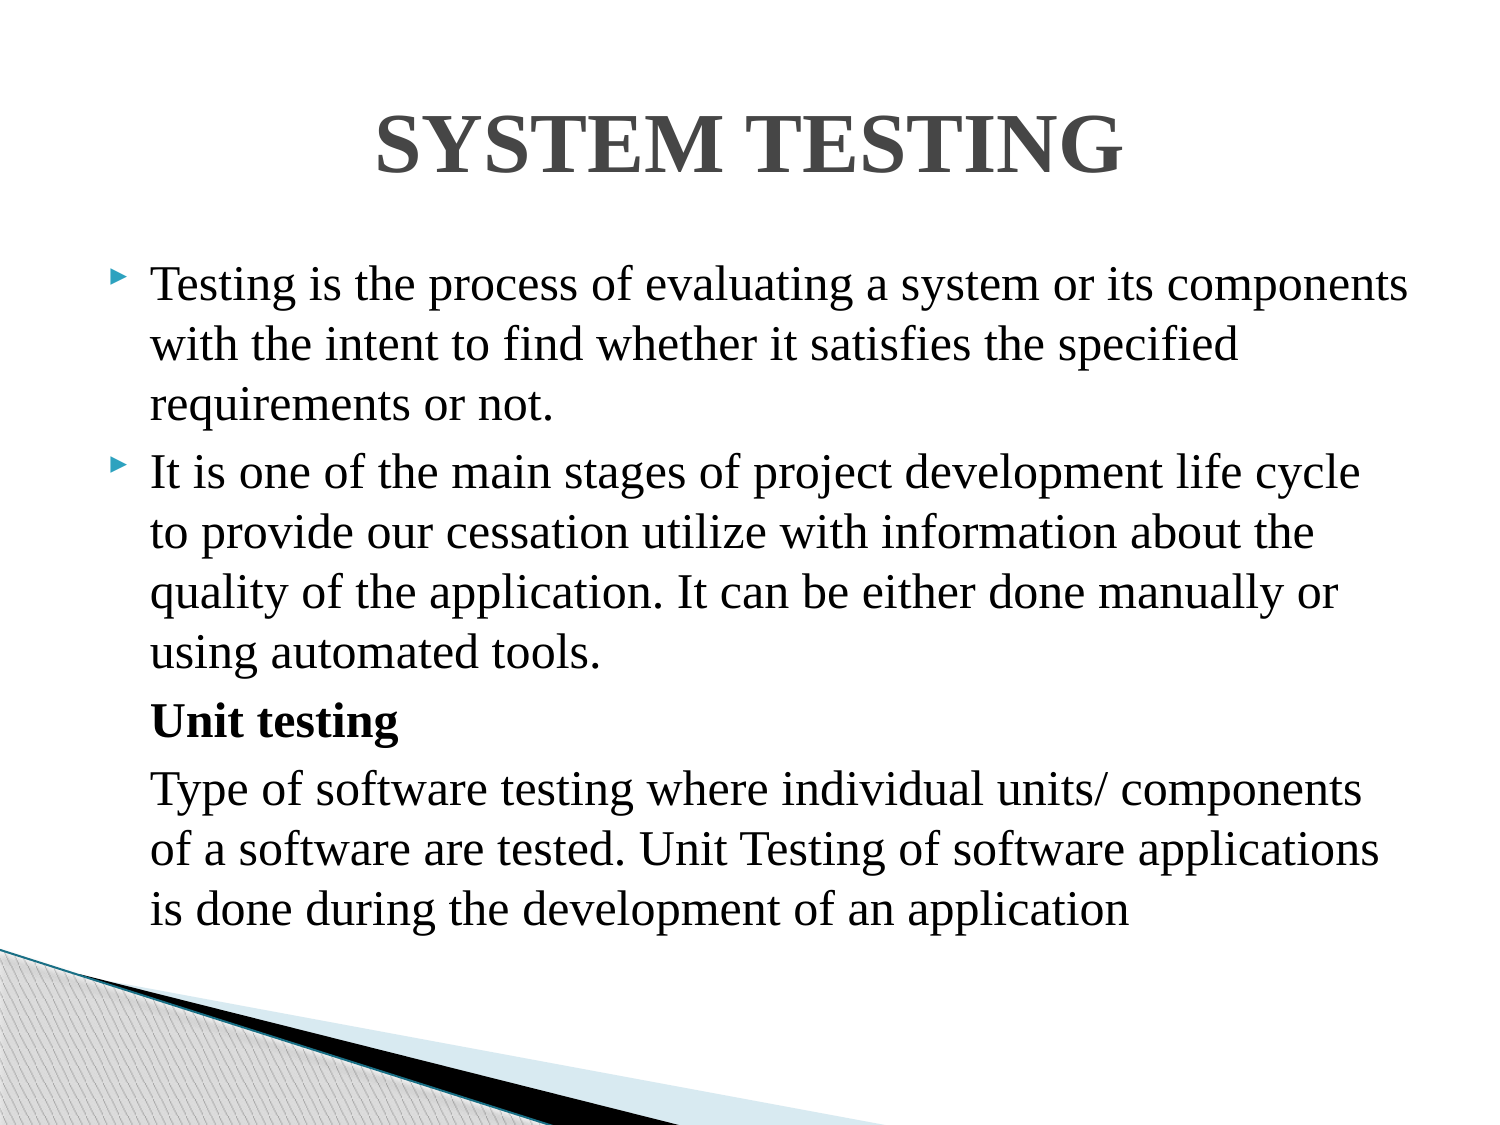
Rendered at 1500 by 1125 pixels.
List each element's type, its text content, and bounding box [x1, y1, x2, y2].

title SYSTEM TESTING [75, 45, 1425, 233]
list Testing is the process of evaluating a system or its components with the intent to find whether it satisfies the specified requirements or not. It is one of the main stages of project development life cycle to provide our cessation utilize with information about the quality of the application. It can be either done manually or using automated tools. Unit testing Type of software testing where individual units/ components of a software are tested. Unit Testing of software applications is done during the development of an application [75, 243, 1425, 986]
